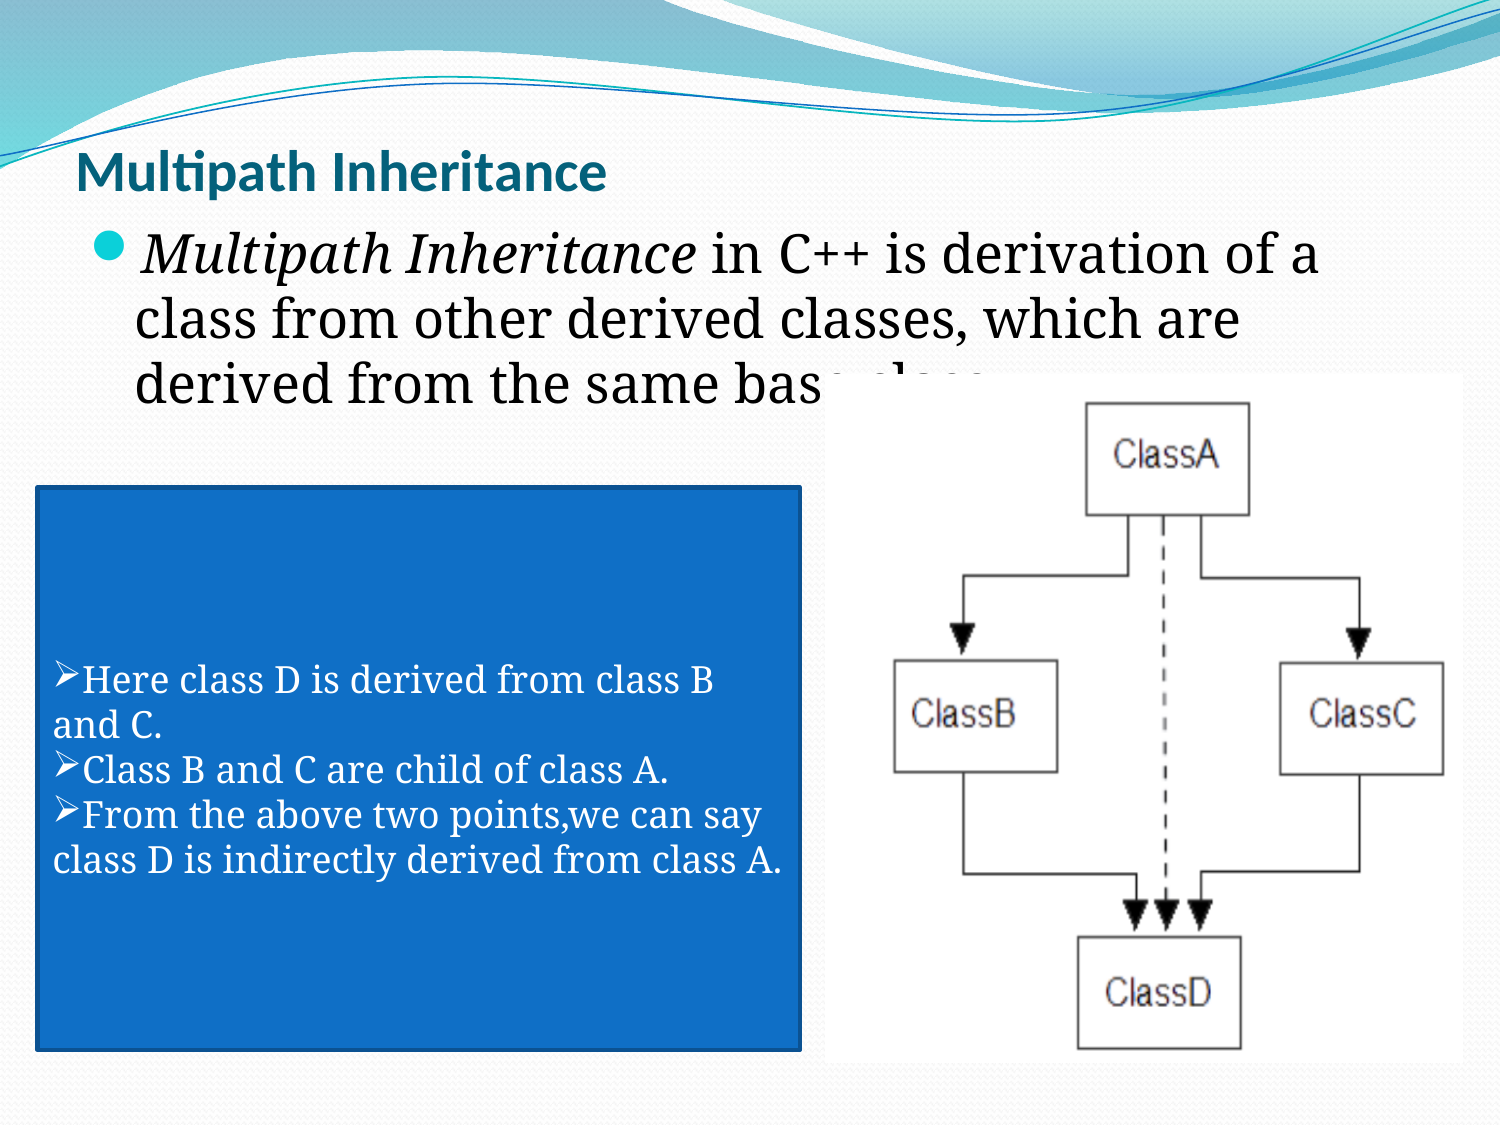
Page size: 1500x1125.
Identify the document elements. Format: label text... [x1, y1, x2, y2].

text_box Here class D is derived from class B and C. Class B and C are child of class A. From the above two points,we can say class D is indirectly derived from class A. [35, 485, 802, 1052]
picture [824, 374, 1463, 1063]
title Multipath Inheritance [75, 125, 1425, 203]
title Example of function overriding [817, 375, 824, 933]
list Multipath Inheritance in C++ is derivation of a class from other derived classes, which are derived from the same base class. [75, 212, 1425, 933]
